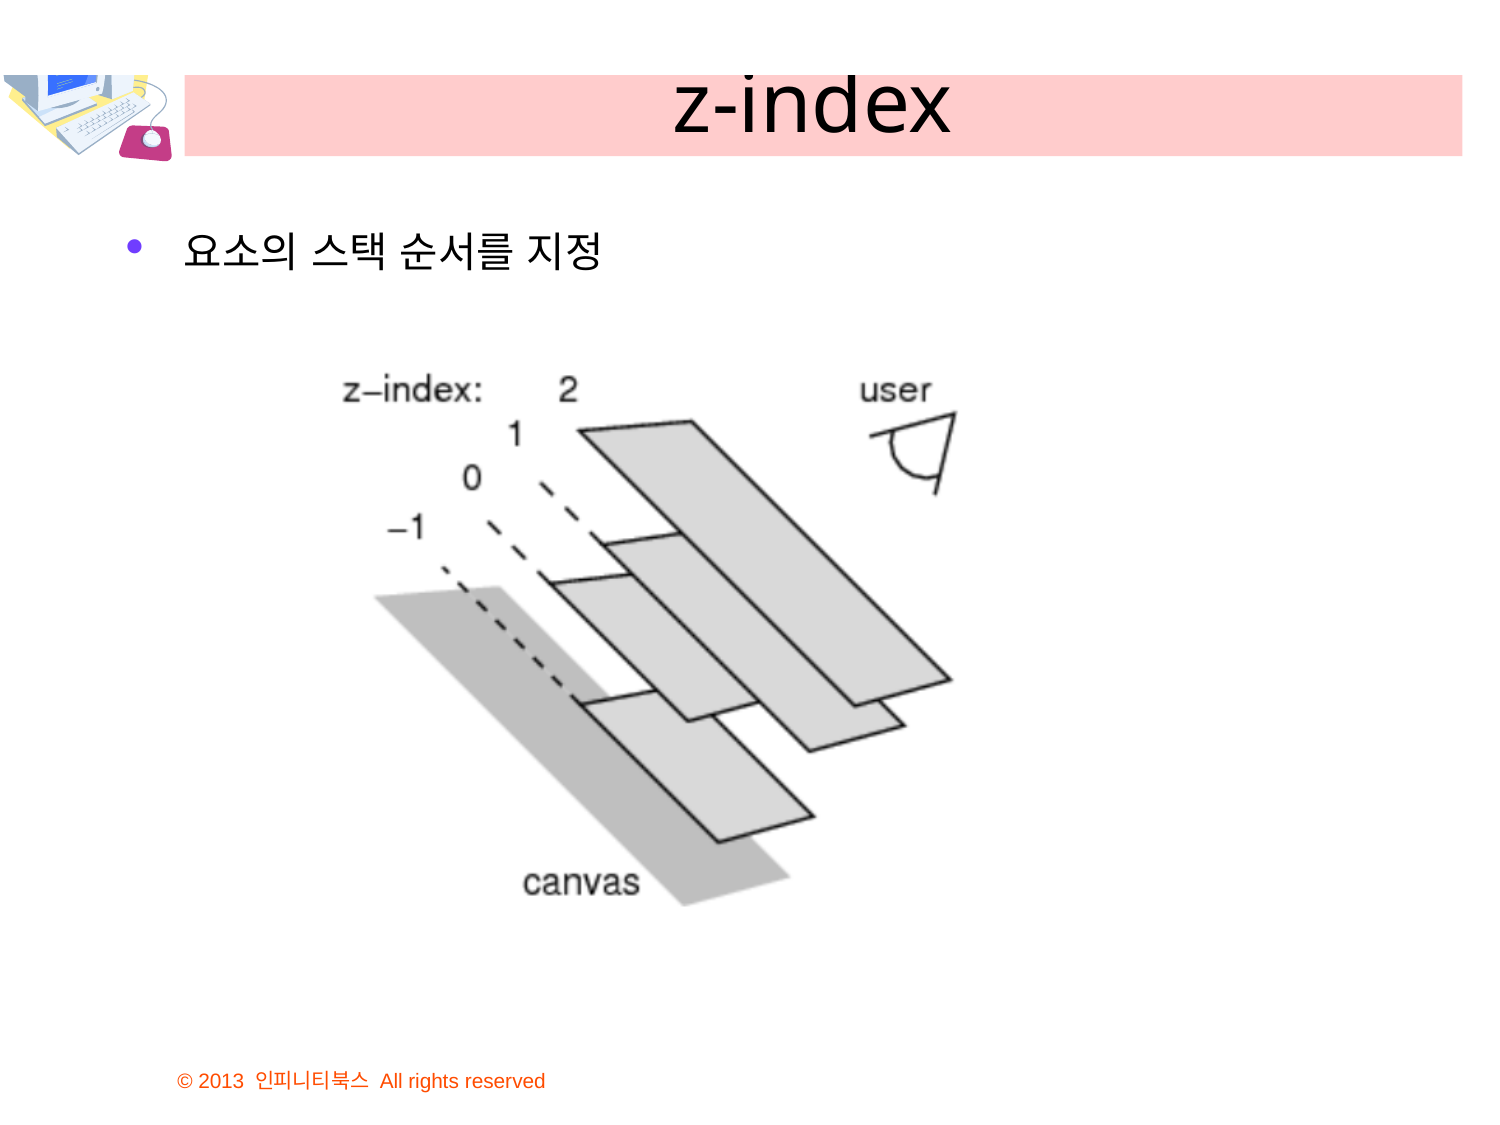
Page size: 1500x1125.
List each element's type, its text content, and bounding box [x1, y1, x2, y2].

text_box [0, 0, 1500, 75]
list 요소의 스택 순서를 지정 [112, 218, 1460, 900]
title z-index [184, 75, 1463, 157]
picture [318, 315, 1001, 930]
